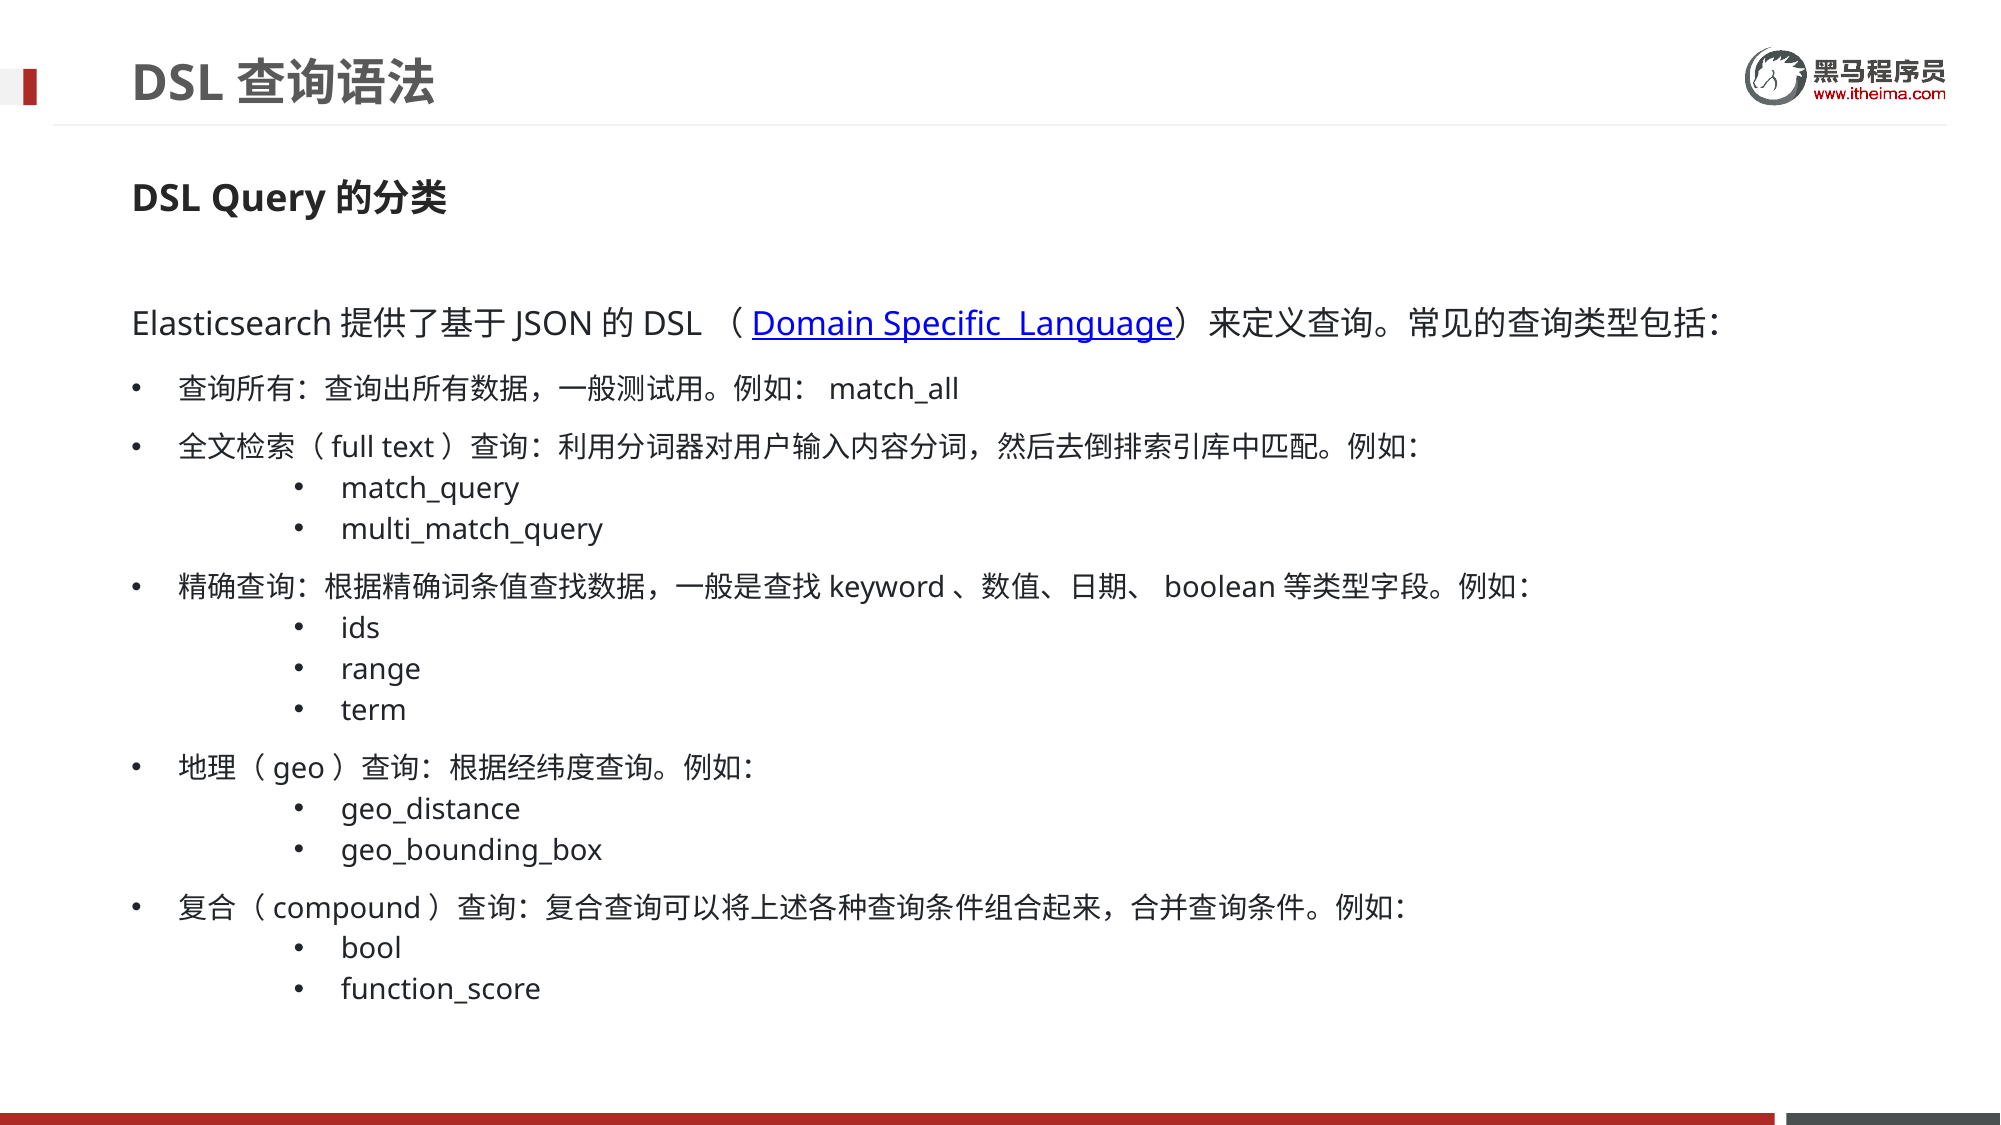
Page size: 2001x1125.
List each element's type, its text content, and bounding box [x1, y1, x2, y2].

list Elasticsearch提供了基于JSON的DSL（Domain Specific Language）来定义查询。常见的查询类型包括： 查询所有：查询出所有数据，一般测试用。例如：match_all 全文检索（full text）查询：利用分词器对用户输入内容分词，然后去倒排索引库中匹配。例如： match_query multi_match_query 精确查询：根据精确词条值查找数据，一般是查找keyword、数值、日期、boolean等类型字段。例如： ids range term 地理（geo）查询：根据经纬度查询。例如： geo_distance geo_bounding_box 复合（compound）查询：复合查询可以将上述各种查询条件组合起来，合并查询条件。例如： bool function_score [116, 271, 1872, 964]
list DSL Query的分类 [116, 154, 1872, 239]
picture [1744, 46, 1946, 106]
title DSL查询语法 [116, 38, 1556, 124]
